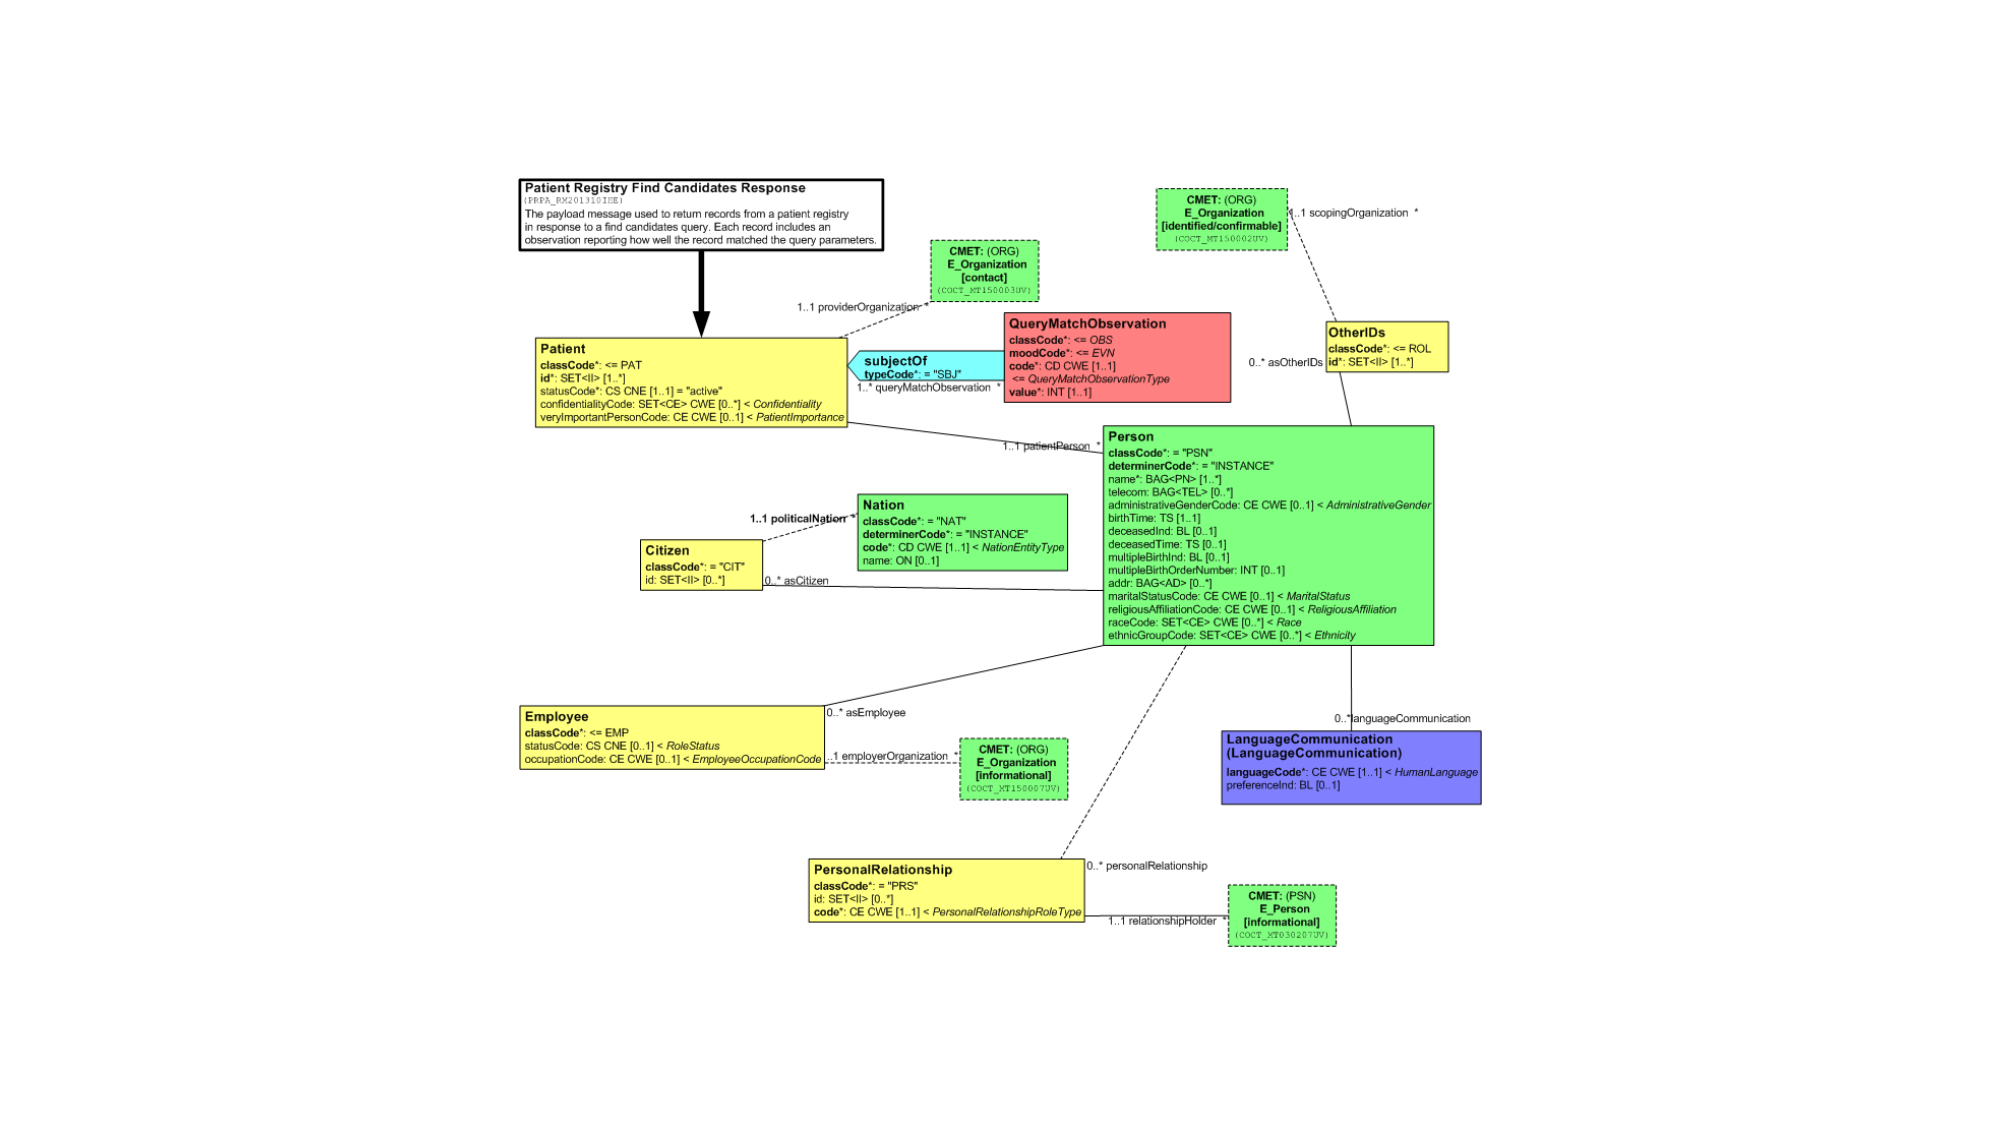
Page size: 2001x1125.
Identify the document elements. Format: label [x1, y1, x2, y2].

picture [518, 178, 1482, 947]
